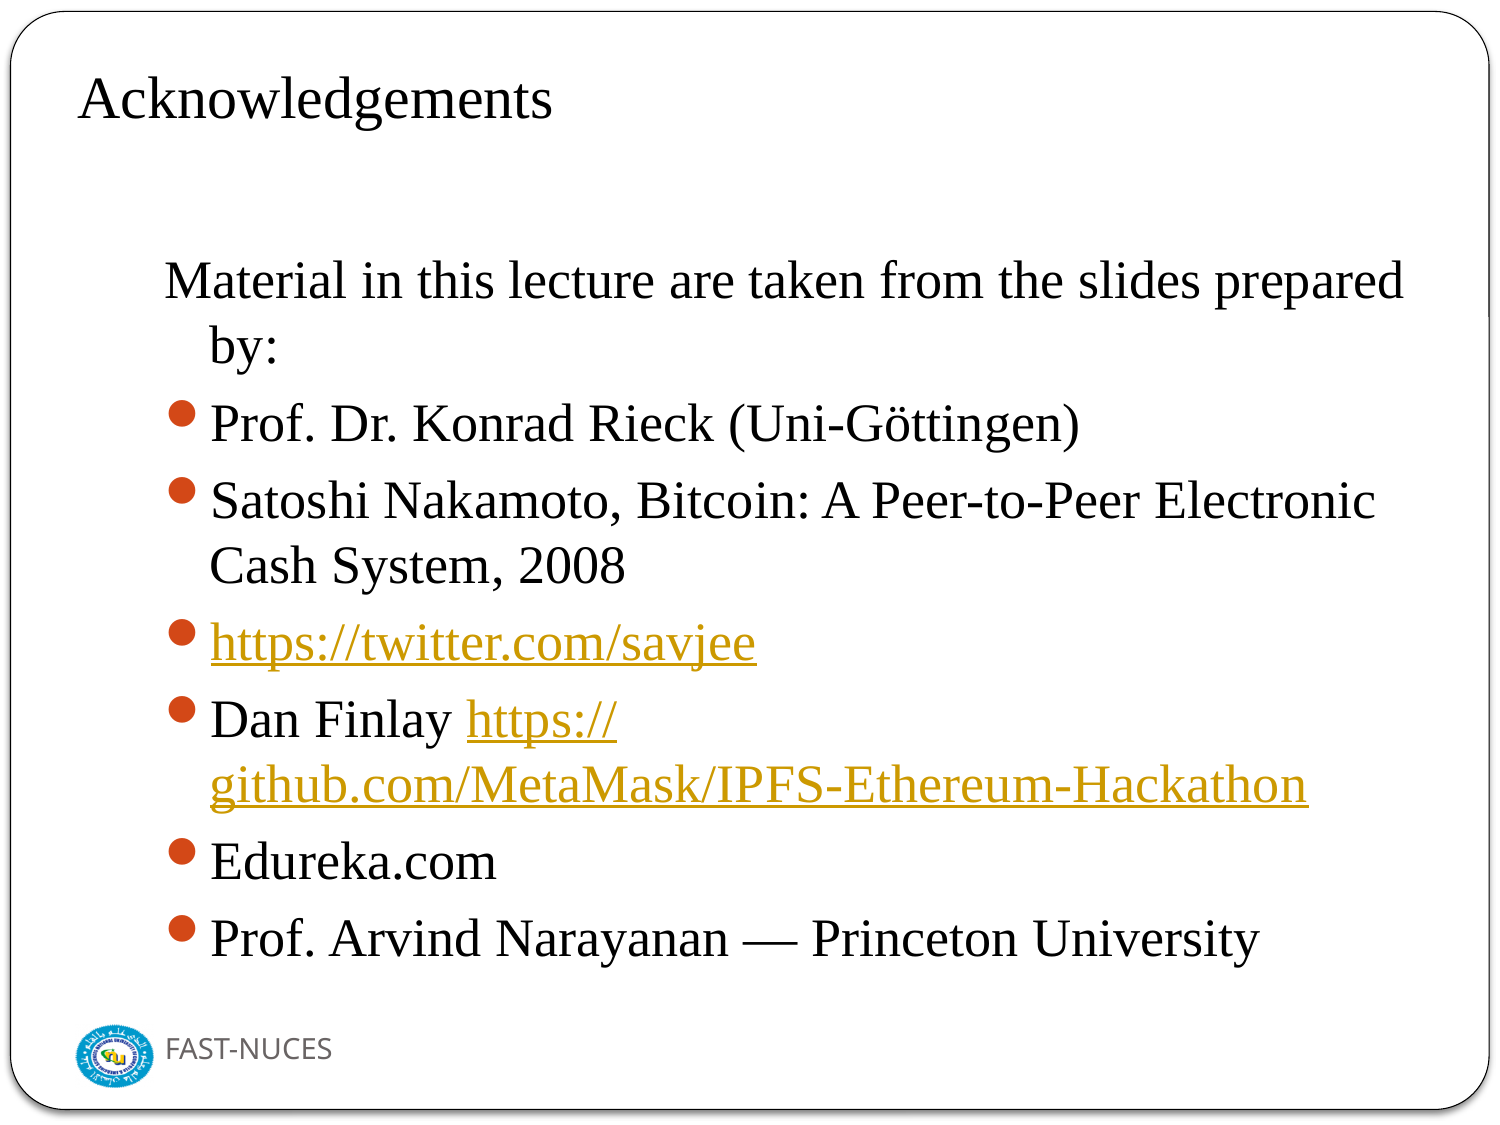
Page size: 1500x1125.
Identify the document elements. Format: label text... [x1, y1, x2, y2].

list Material in this lecture are taken from the slides prepared by: Prof. Dr. Konrad Rieck (Uni-Göttingen) Satoshi Nakamoto, Bitcoin: A Peer-to-Peer Electronic Cash System, 2008 https://twitter.com/savjee Dan Finlay https://github.com/MetaMask/IPFS-Ethereum-Hackathon Edureka.com Prof. Arvind Narayanan — Princeton University [150, 237, 1425, 988]
picture [74, 1024, 154, 1088]
title Acknowledgements [62, 50, 1338, 146]
picture [91, 1038, 138, 1075]
footer FAST-NUCES [150, 1012, 800, 1088]
picture [123, 1060, 154, 1088]
